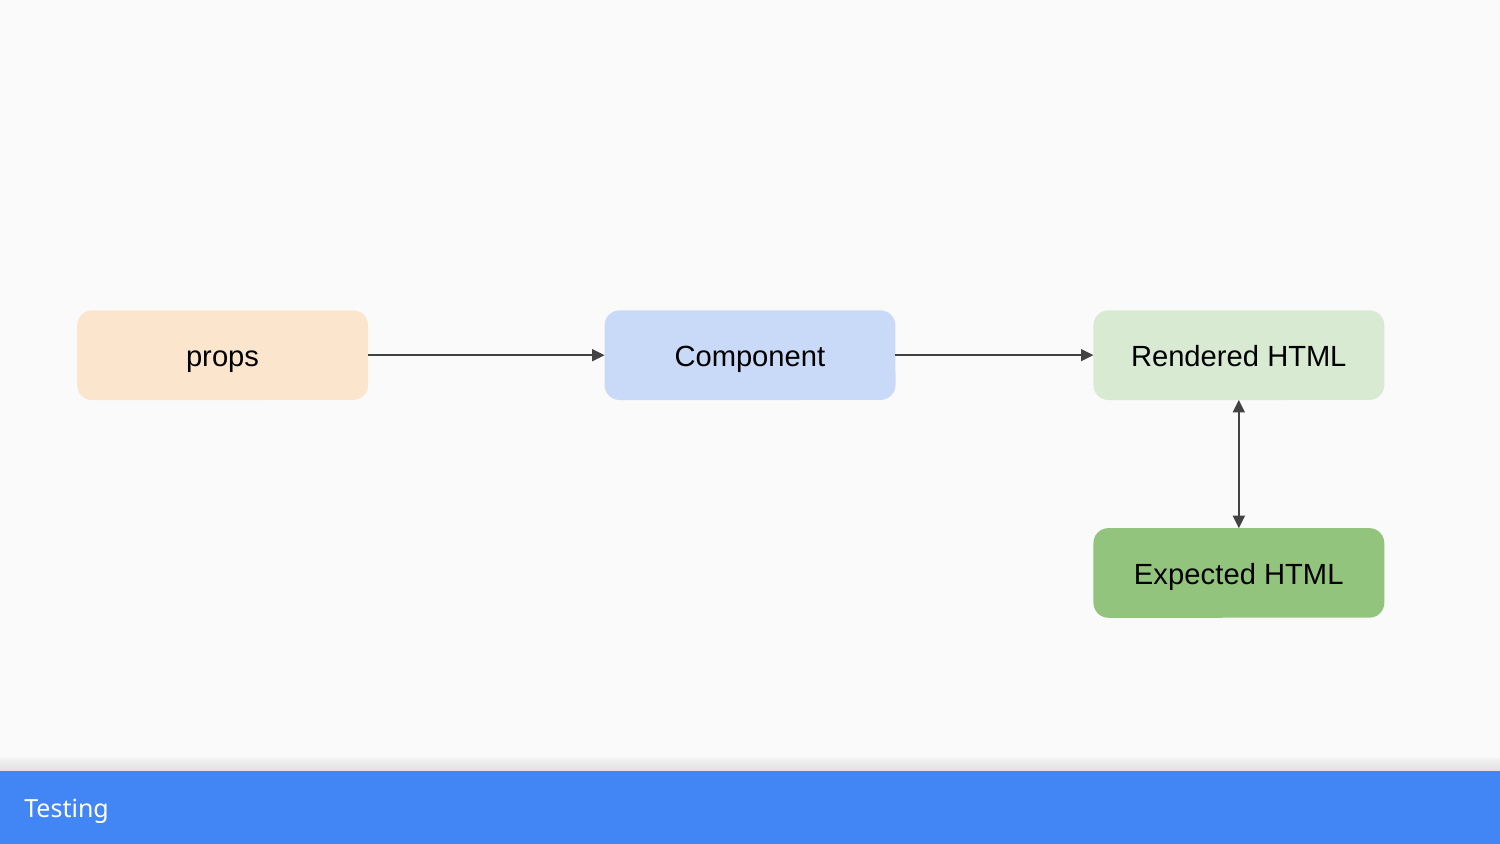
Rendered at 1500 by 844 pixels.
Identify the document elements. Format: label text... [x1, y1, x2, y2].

text_box Rendered HTML [1093, 310, 1385, 401]
text_box props [77, 310, 369, 401]
list Testing [9, 770, 1385, 844]
text_box Expected HTML [1093, 528, 1385, 618]
text_box Component [604, 310, 896, 401]
